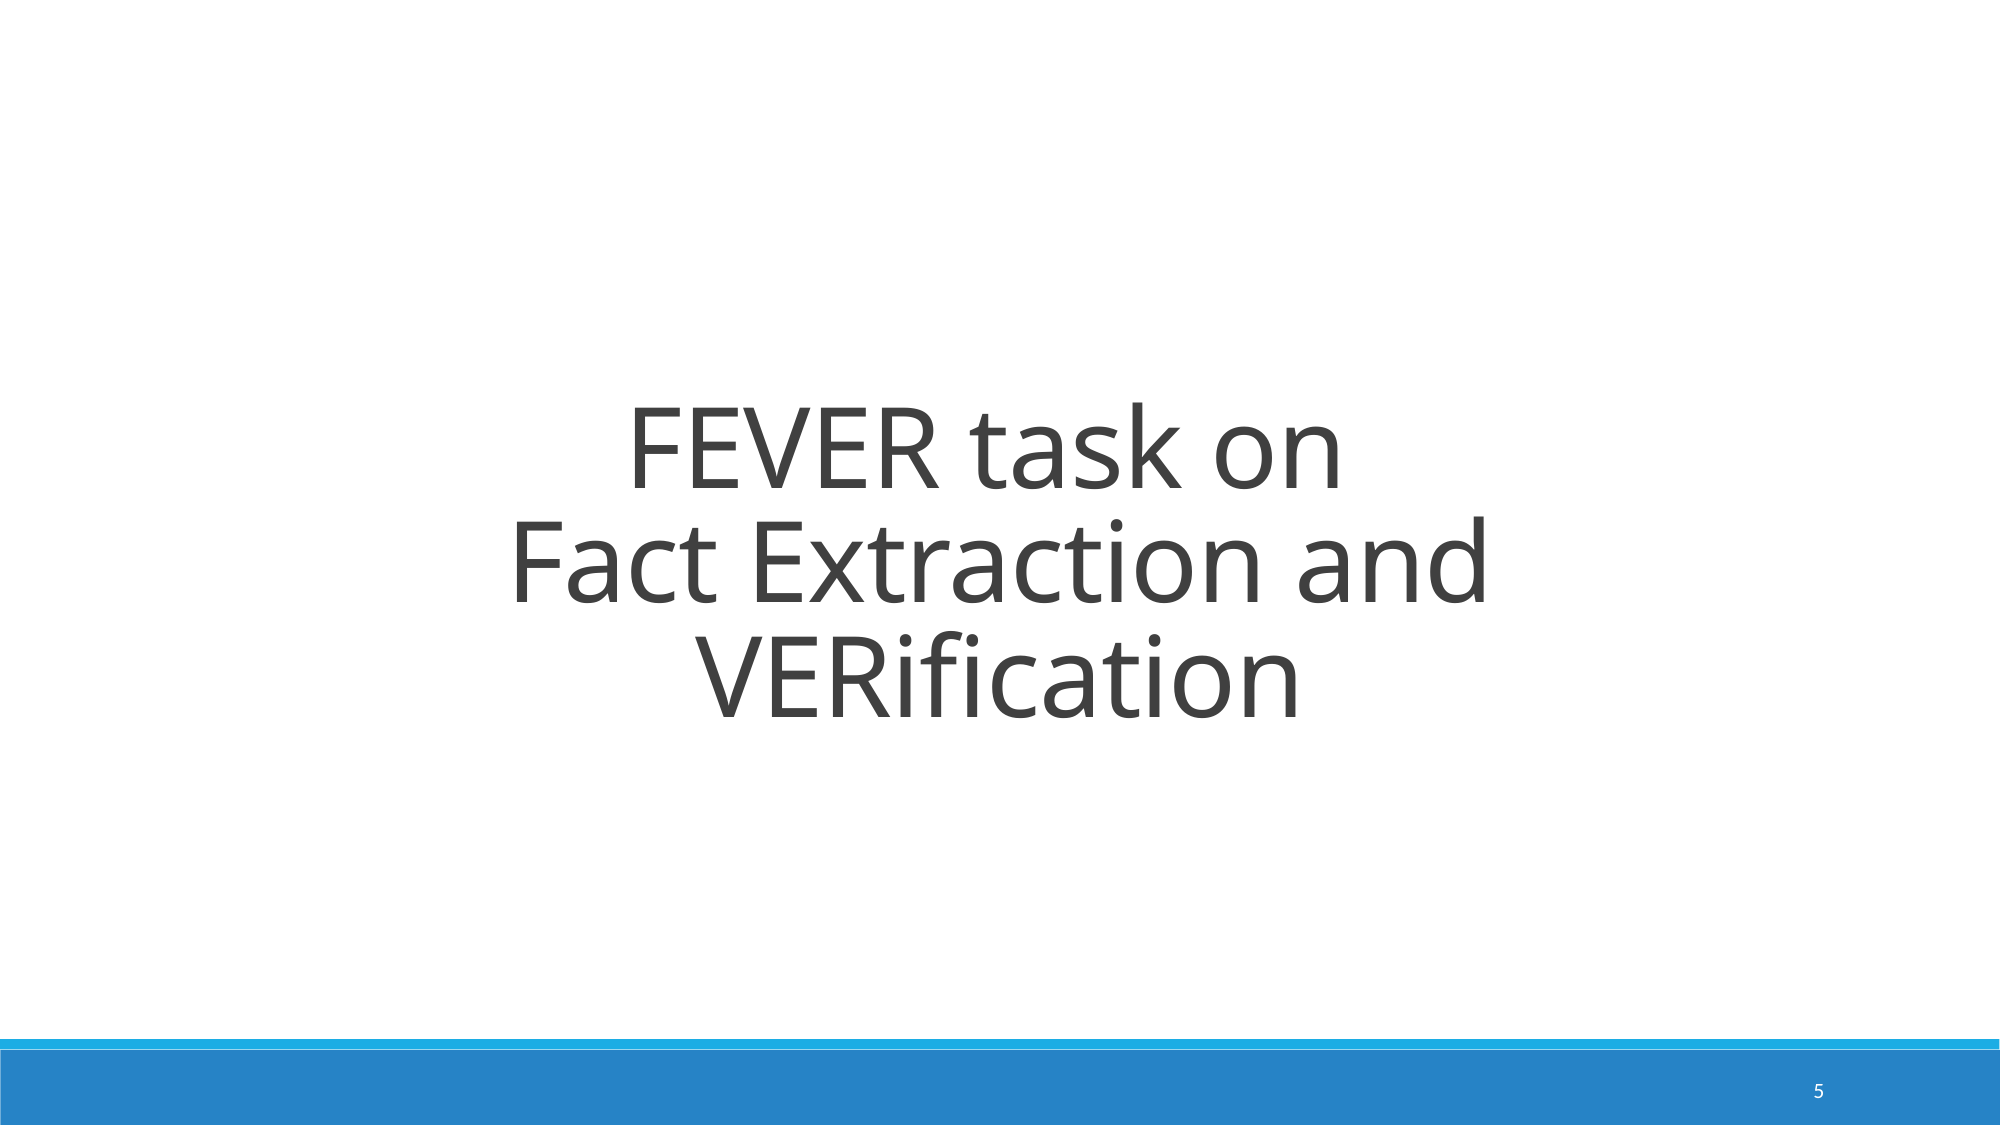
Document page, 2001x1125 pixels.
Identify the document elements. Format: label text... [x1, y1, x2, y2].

slide_number 5 [1624, 1059, 1840, 1120]
text_box FEVER task on Fact Extraction and VERification [174, 388, 1825, 736]
